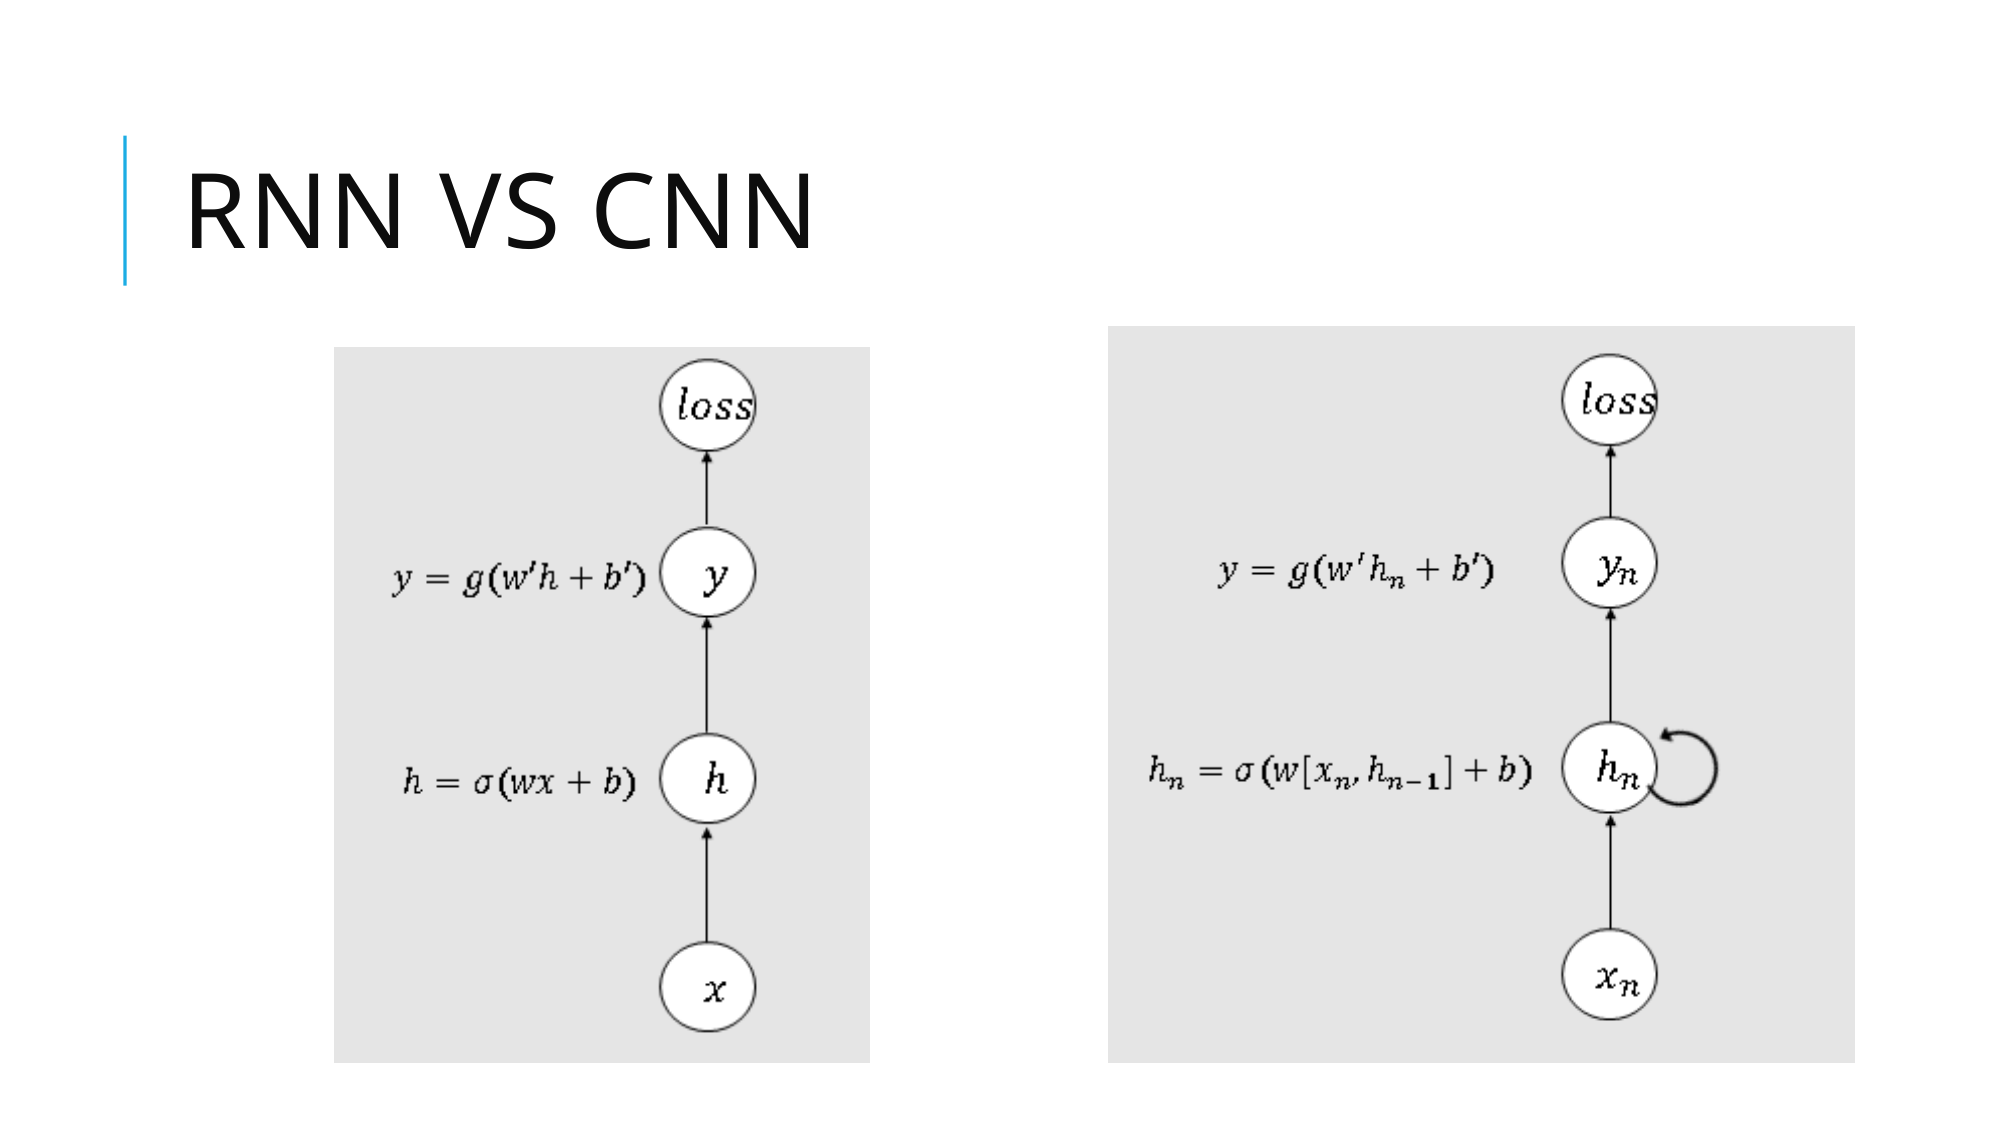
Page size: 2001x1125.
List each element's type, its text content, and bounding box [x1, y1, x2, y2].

picture [334, 346, 870, 1063]
text_box rNN Vs CNN [167, 95, 1763, 342]
picture [1108, 326, 1855, 1063]
